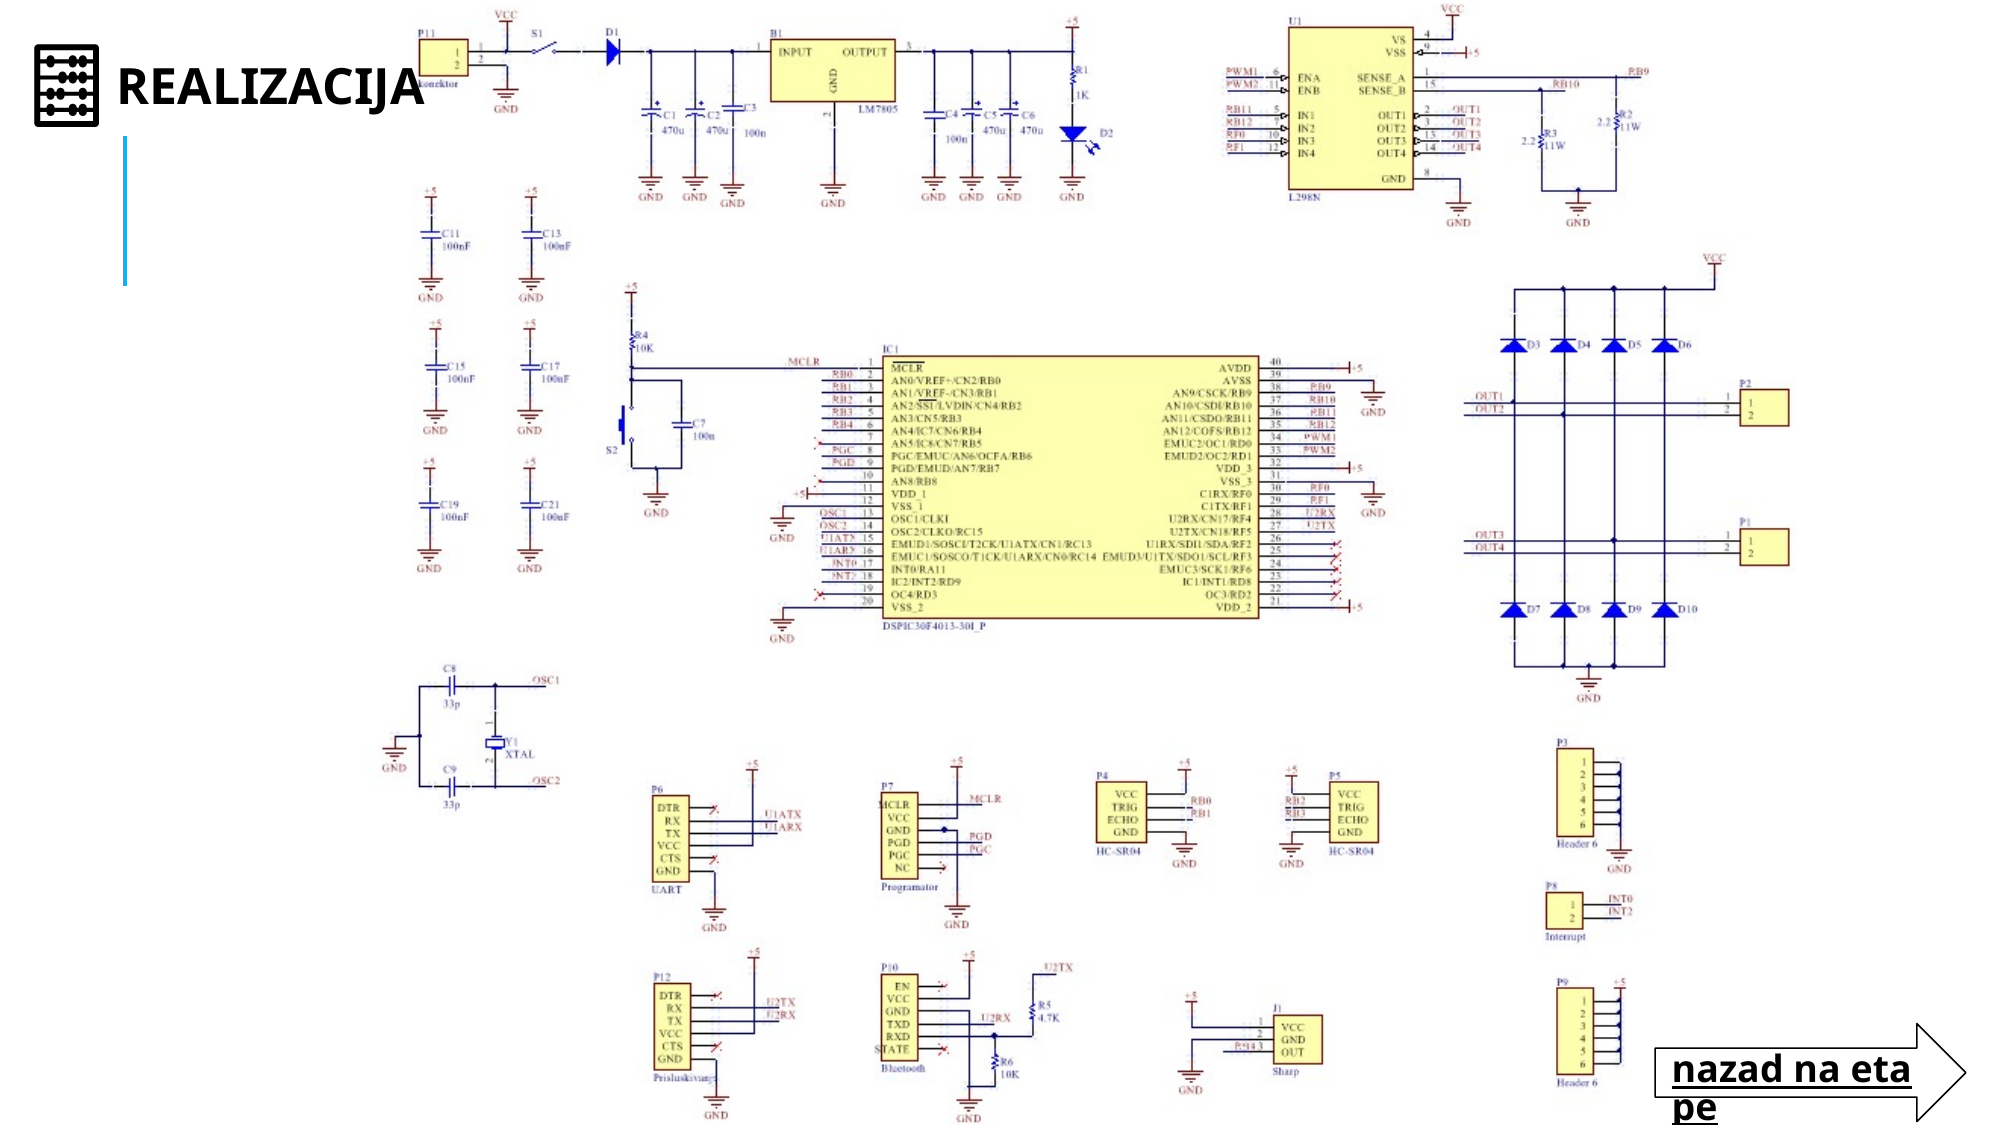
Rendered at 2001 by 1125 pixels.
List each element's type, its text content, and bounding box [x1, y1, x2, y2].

text_box REALIZACIJA [121, 47, 359, 123]
picture [18, 37, 115, 134]
text_box [1916, 1023, 1966, 1122]
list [365, 0, 1811, 1125]
text_box nazad na etape [1816, 1038, 1932, 1104]
